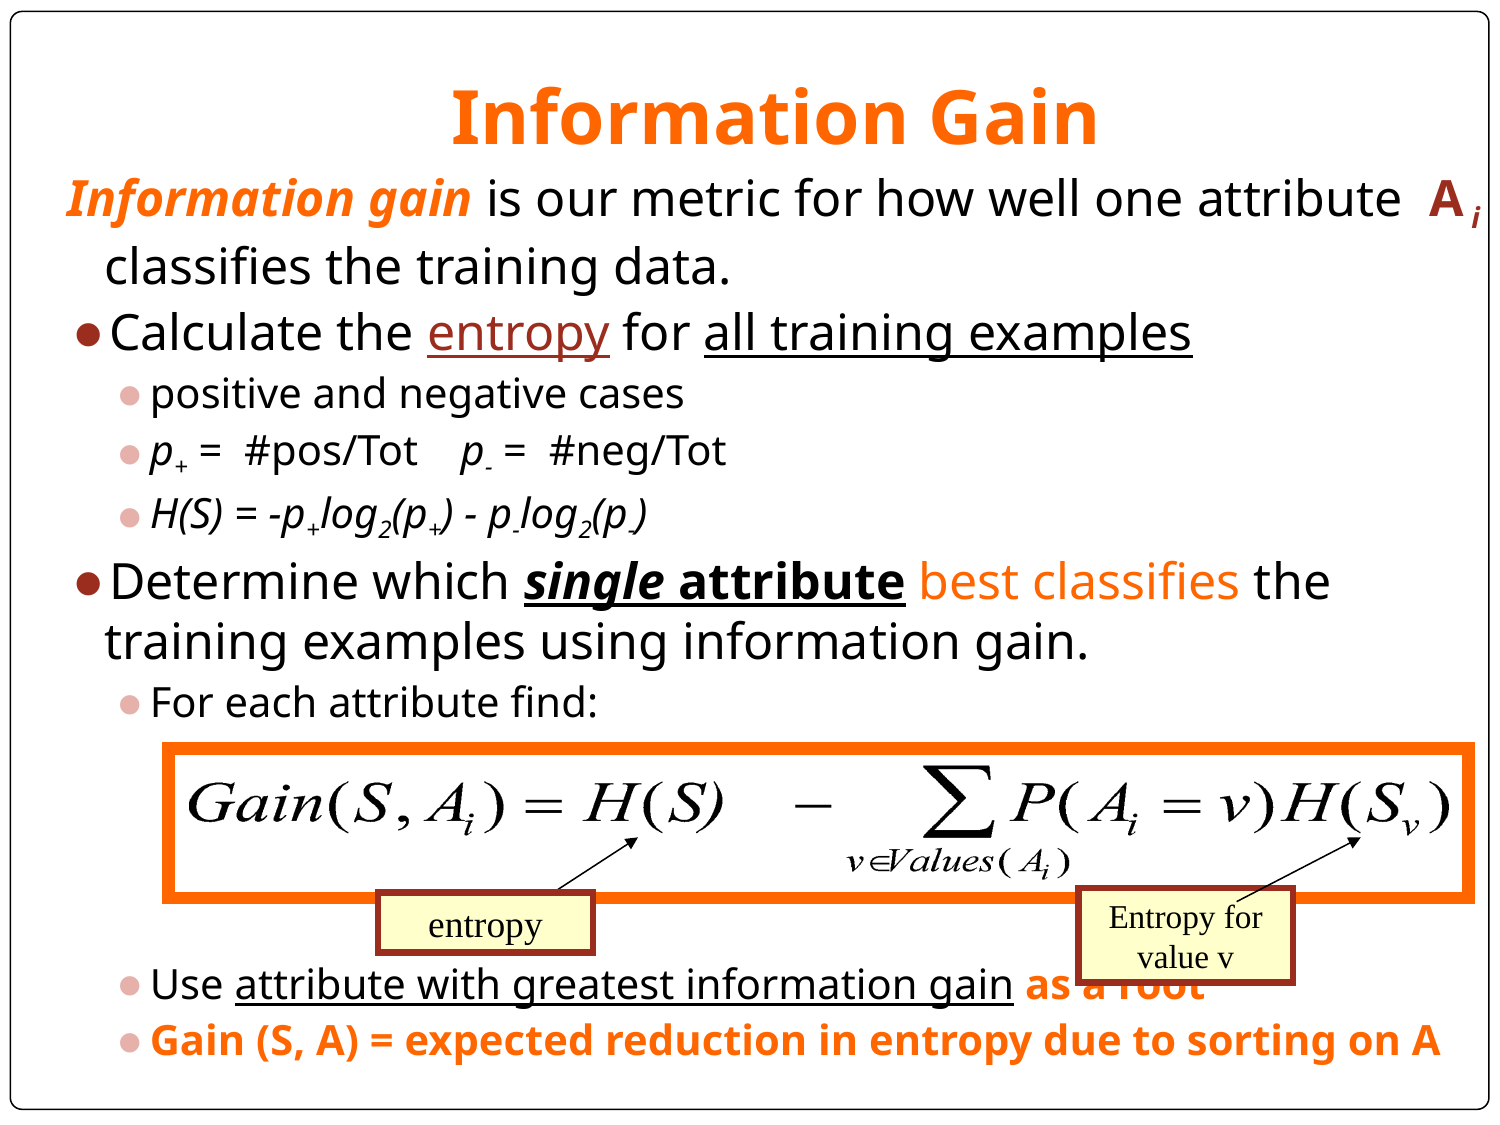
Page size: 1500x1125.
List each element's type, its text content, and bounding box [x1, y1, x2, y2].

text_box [174, 754, 1463, 985]
list Information Gain Information gain is our metric for how well one attribute A i classifies the training data. Calculate the entropy for all training examples positive and negative cases p+ = #pos/Tot p- = #neg/Tot H(S) = -p+log2(p+) - p-log2(p-) Determine which single attribute best classifies the training examples using information gain. For each attribute find: Use attribute with greatest information gain as a root Gain (S, A) = expected reduction in entropy due to sorting on A [0, 62, 1500, 1100]
